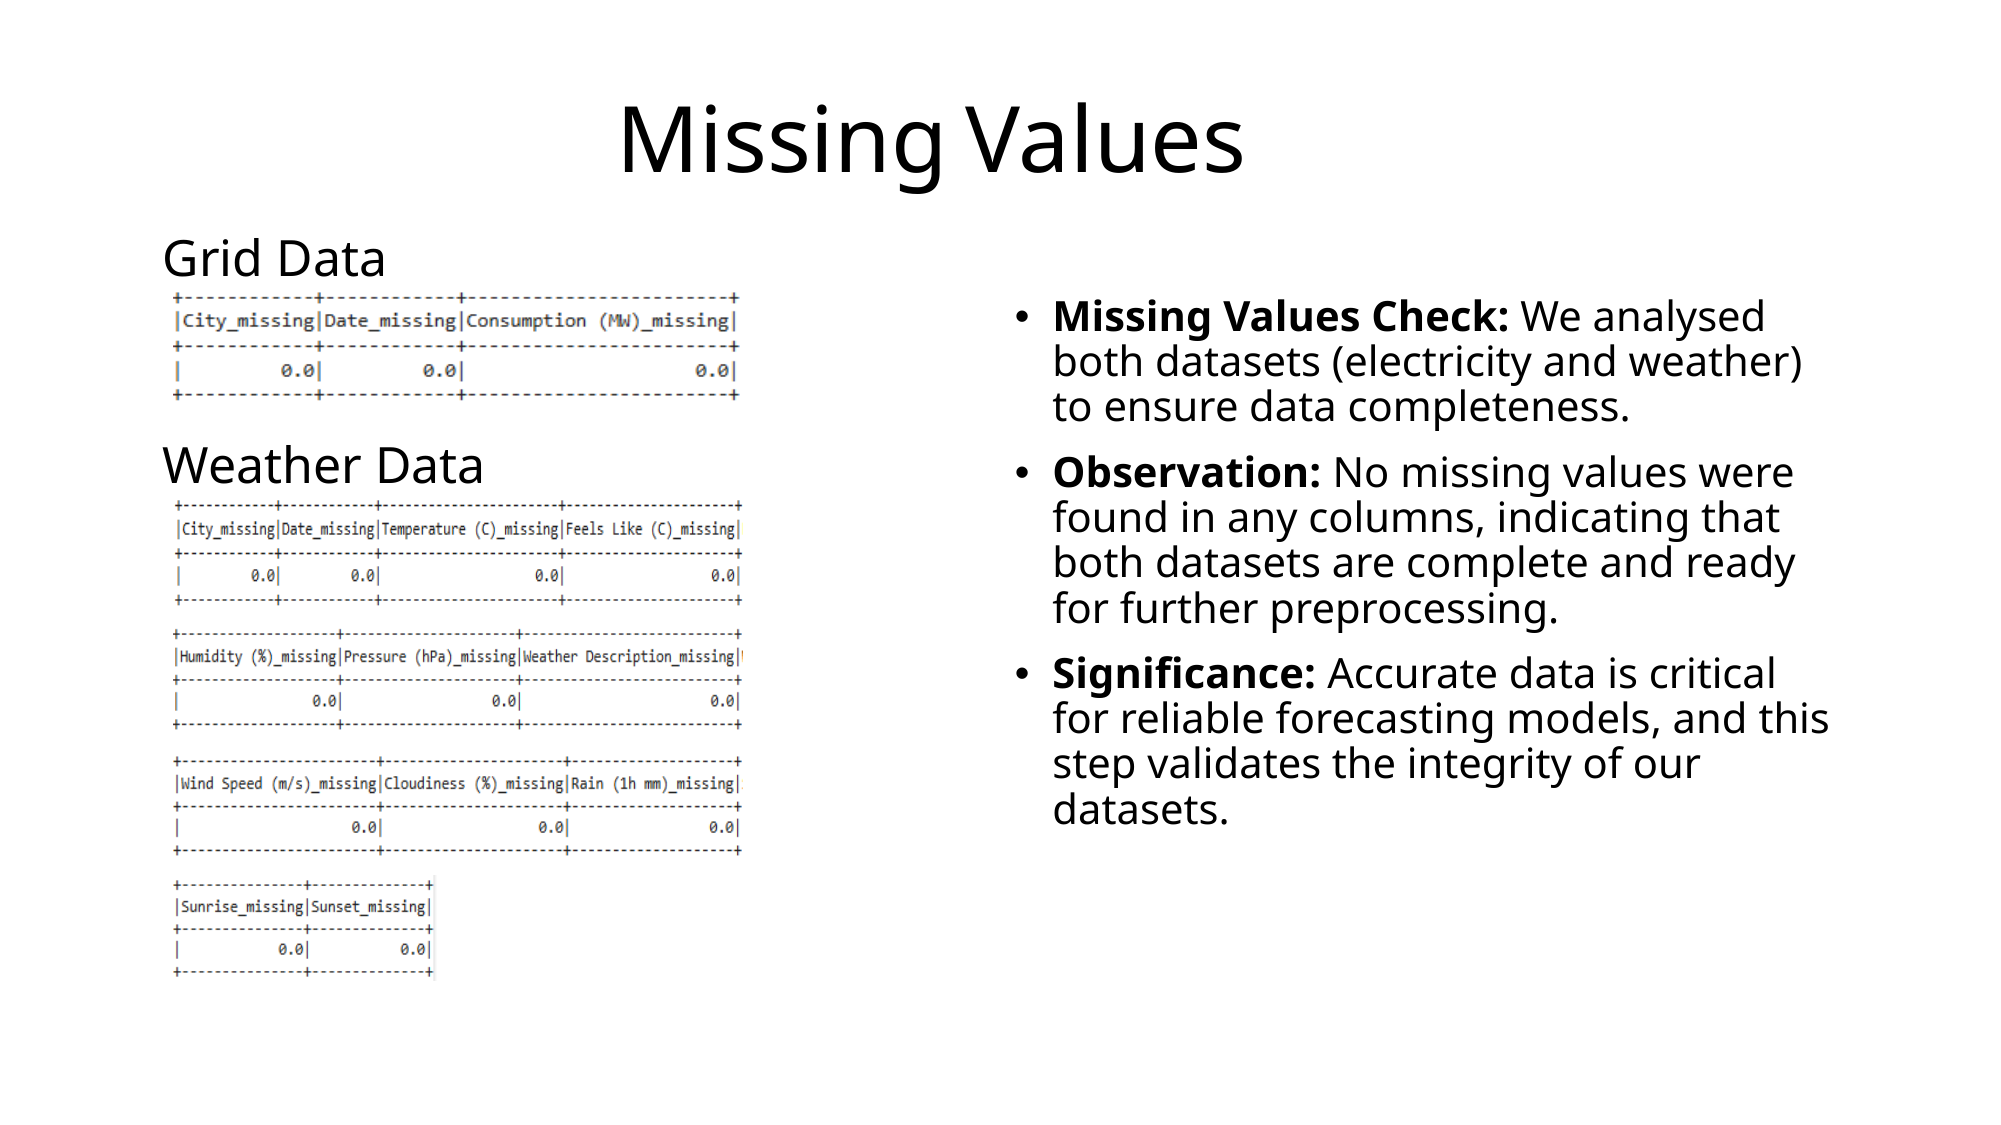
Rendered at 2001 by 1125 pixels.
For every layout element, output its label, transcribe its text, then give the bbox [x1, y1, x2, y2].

picture [172, 874, 438, 982]
picture [172, 625, 744, 732]
picture [172, 287, 744, 402]
list Missing Values Check: We analysed both datasets (electricity and weather) to ensure data completeness. Observation: No missing values were found in any columns, indicating that both datasets are complete and ready for further preprocessing. Significance: Accurate data is critical for reliable forecasting models, and this step validates the integrity of our datasets. [999, 288, 1853, 961]
text_box Missing Values [209, 81, 1654, 204]
picture [172, 492, 744, 607]
picture [172, 750, 744, 857]
title Grid Data Weather Data [147, 225, 974, 1027]
